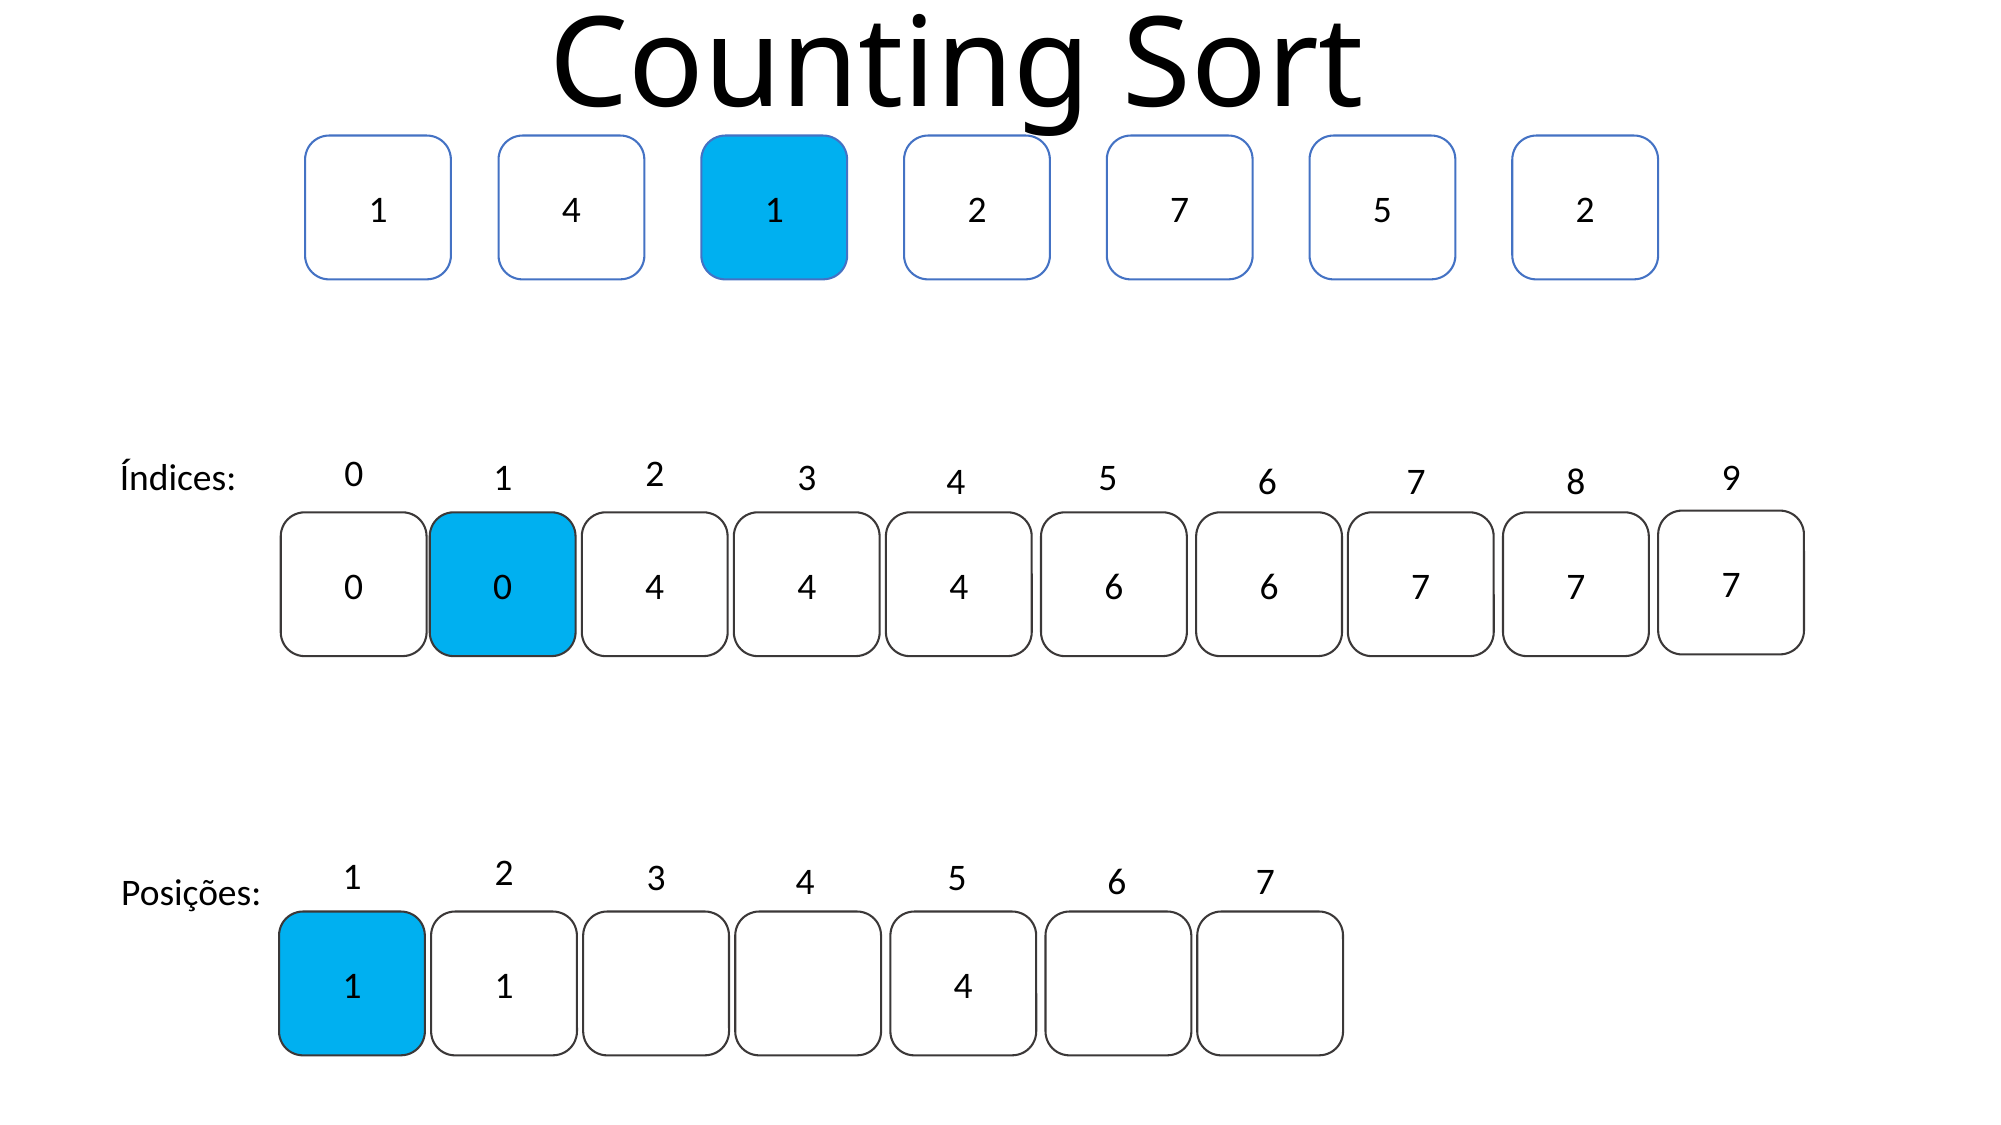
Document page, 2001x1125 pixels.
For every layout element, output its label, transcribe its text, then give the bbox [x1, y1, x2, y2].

text_box 4 [889, 910, 1038, 1057]
text_box 6 [1195, 511, 1344, 658]
text_box 3 [614, 845, 699, 905]
text_box [1196, 910, 1345, 1057]
text_box 2 [612, 441, 697, 501]
text_box 1 [460, 445, 545, 505]
text_box 0 [428, 511, 577, 658]
text_box 8 [1533, 450, 1619, 510]
text_box 2 [1511, 134, 1660, 281]
text_box 1 [309, 844, 395, 905]
title Counting Sort [207, 0, 1708, 142]
text_box 5 [915, 845, 1000, 905]
text_box 5 [1308, 134, 1457, 281]
text_box 7 [1346, 511, 1495, 658]
text_box [1044, 910, 1193, 1057]
text_box 1 [700, 134, 849, 281]
text_box 1 [304, 134, 452, 281]
text_box 7 [1501, 511, 1650, 658]
text_box 6 [1039, 511, 1188, 658]
text_box 0 [311, 441, 396, 501]
text_box 4 [497, 134, 646, 281]
text_box 7 [1105, 134, 1254, 281]
text_box 6 [1074, 849, 1159, 909]
text_box 9 [1689, 445, 1774, 506]
text_box 0 [279, 511, 428, 658]
text_box 2 [461, 840, 547, 901]
text_box 3 [764, 445, 849, 506]
text_box [734, 910, 883, 1057]
text_box [582, 910, 731, 1057]
text_box 7 [1373, 450, 1459, 510]
text_box 6 [1225, 450, 1310, 510]
text_box 4 [732, 511, 881, 658]
text_box 4 [762, 849, 848, 909]
text_box 4 [913, 450, 998, 510]
text_box 2 [903, 134, 1051, 281]
text_box 7 [1223, 849, 1308, 909]
text_box 5 [1065, 445, 1150, 506]
text_box 1 [430, 910, 579, 1057]
text_box 4 [884, 511, 1033, 658]
text_box Posições: [106, 860, 280, 921]
text_box 4 [580, 511, 729, 658]
text_box 1 [278, 910, 426, 1057]
text_box Índices: [105, 445, 278, 505]
text_box 7 [1657, 509, 1806, 656]
